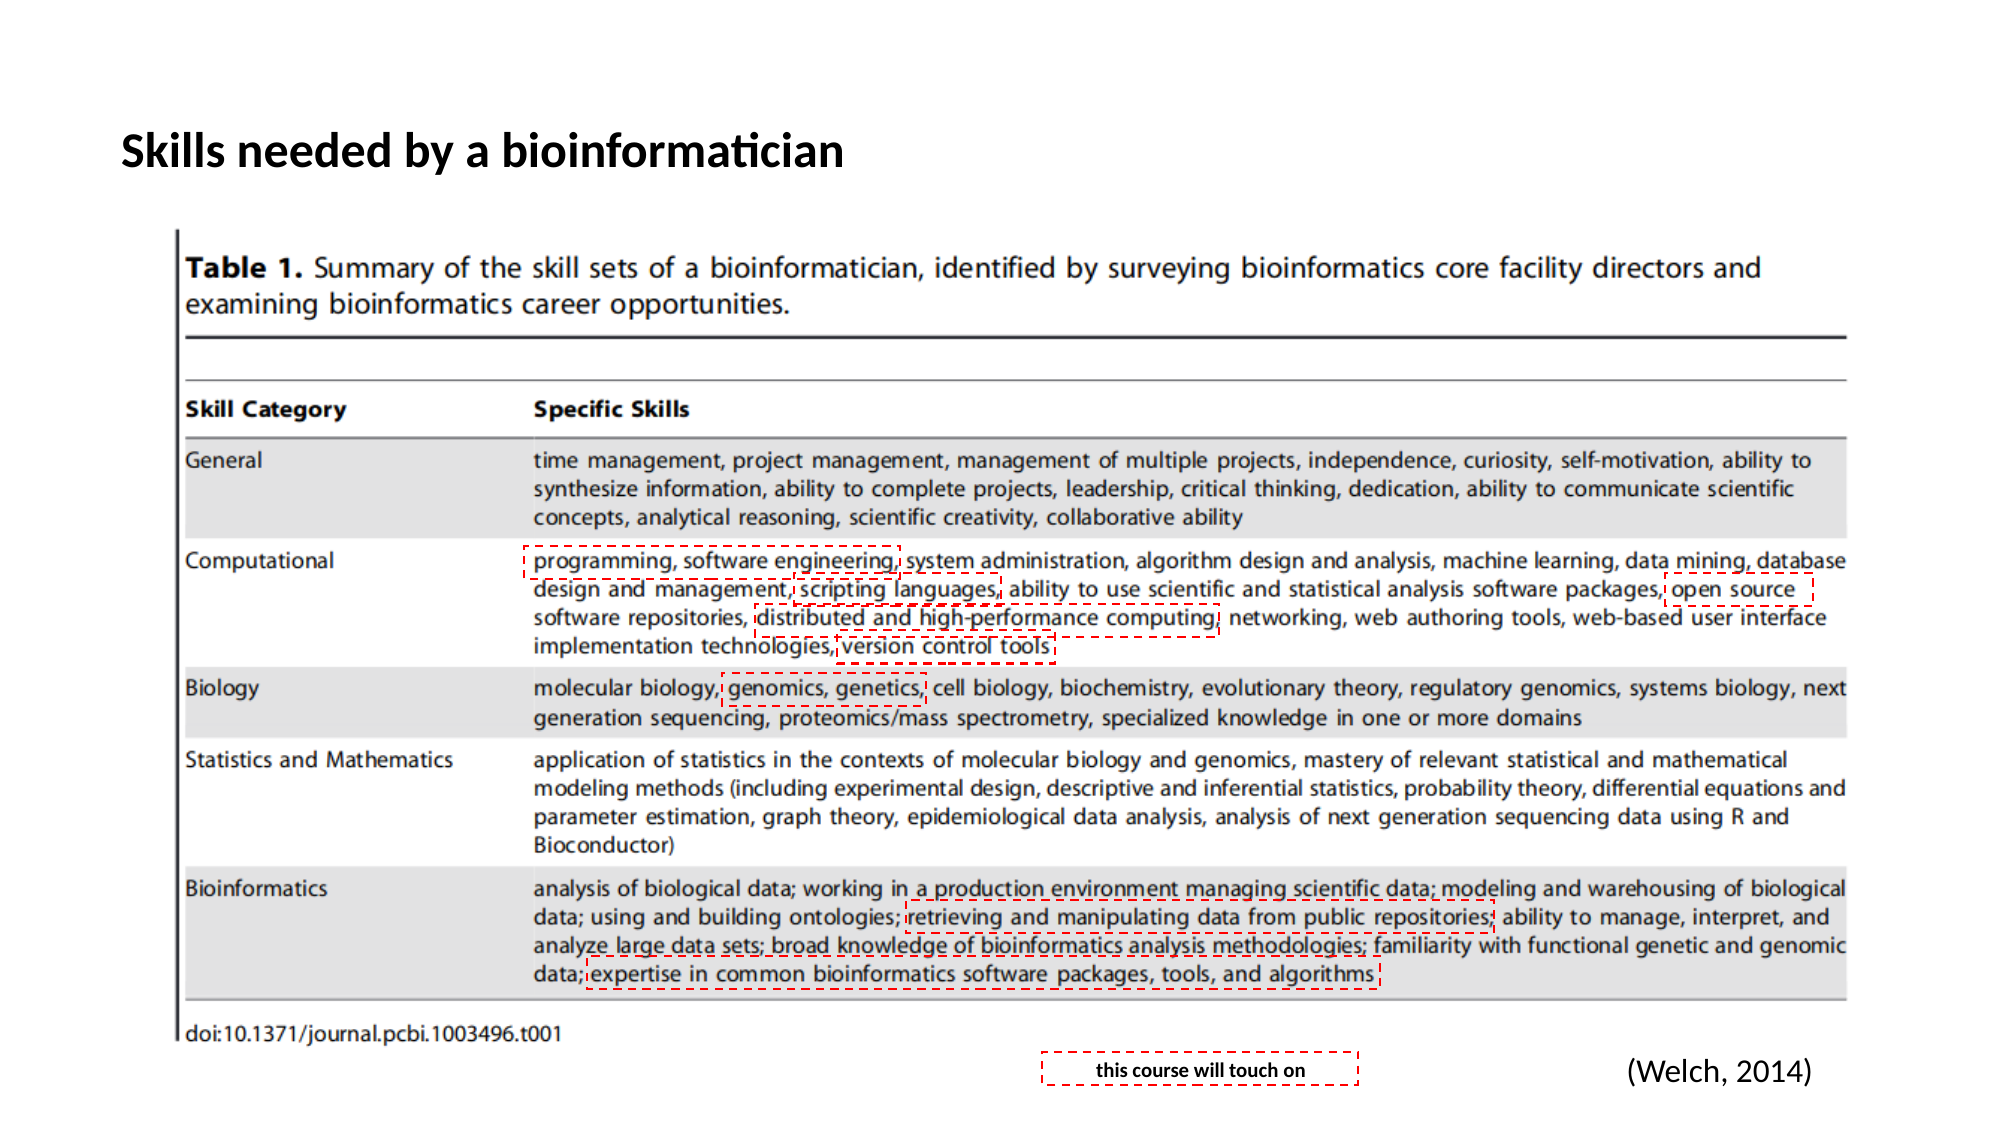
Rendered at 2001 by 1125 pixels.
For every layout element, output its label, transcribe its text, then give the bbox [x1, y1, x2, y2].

text_box [1322, 1051, 1359, 1086]
text_box [1041, 1051, 1081, 1086]
text_box this course will touch on [1081, 1049, 1322, 1089]
text_box (Welch, 2014) [1611, 1049, 1829, 1097]
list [166, 218, 1863, 1049]
title Skills needed by a bioinformatician [106, 42, 1832, 260]
